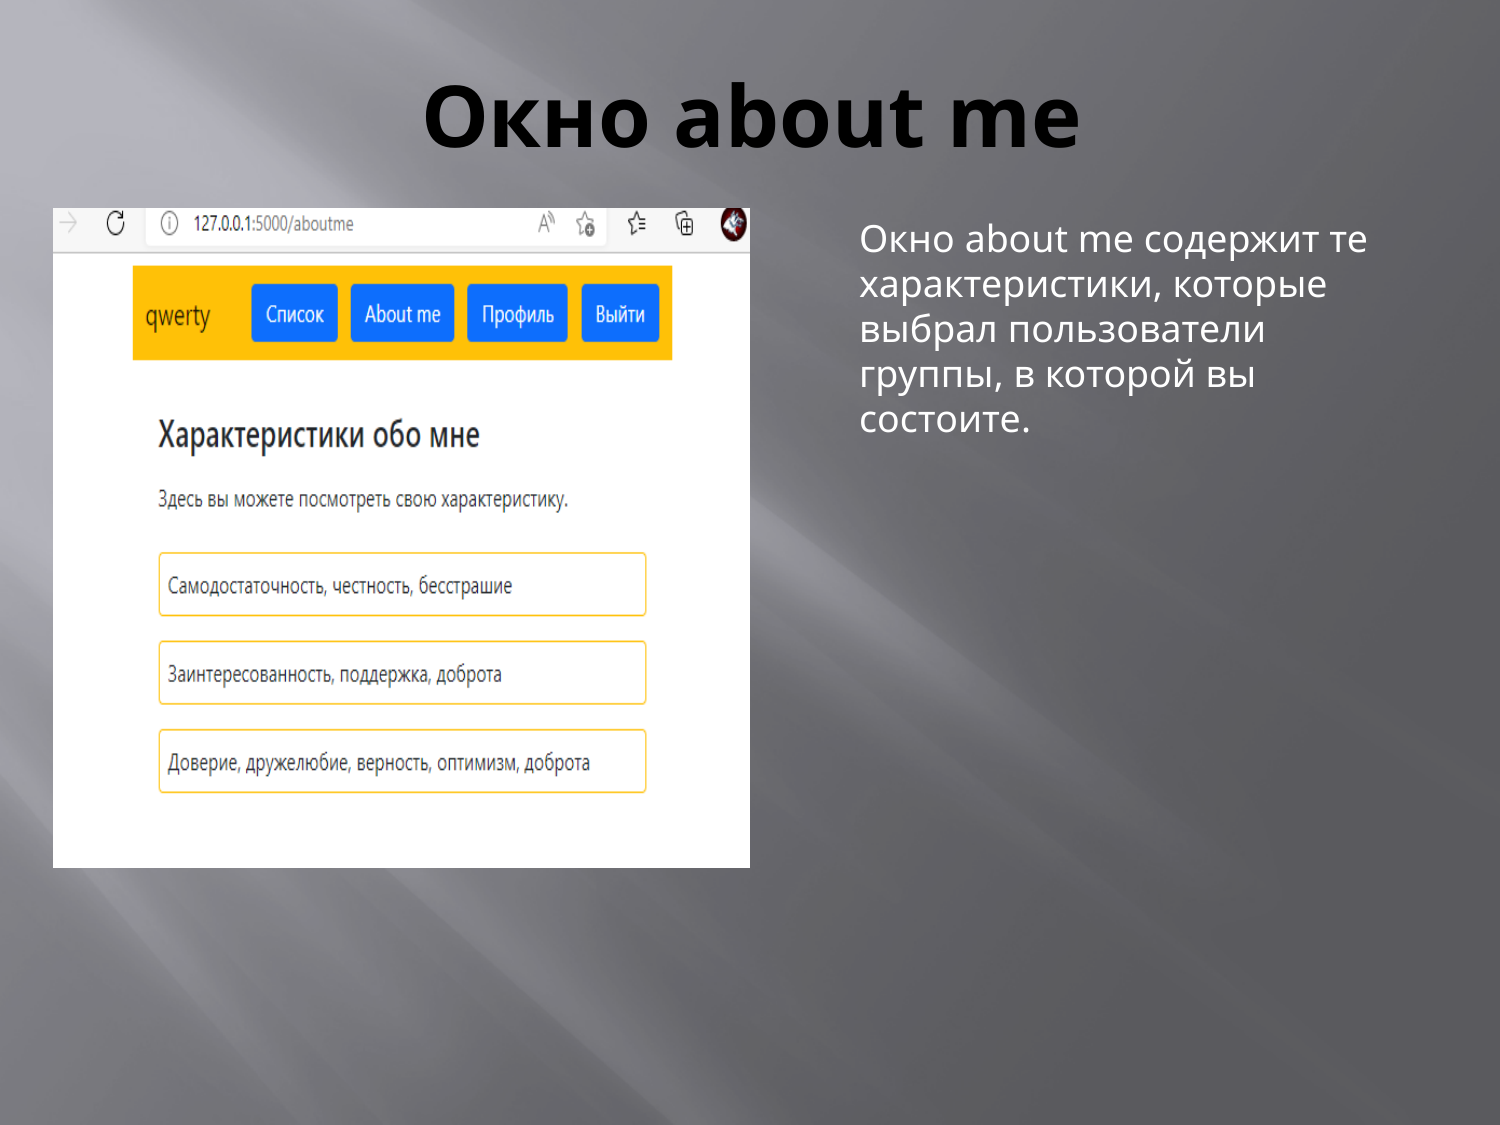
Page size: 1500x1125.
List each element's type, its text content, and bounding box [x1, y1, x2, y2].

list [52, 207, 751, 869]
text_box Окно about me содержит те характеристики, которые выбрал пользователи группы, в которой вы состоите. [844, 208, 1424, 448]
title Окно about me [76, 19, 1427, 207]
